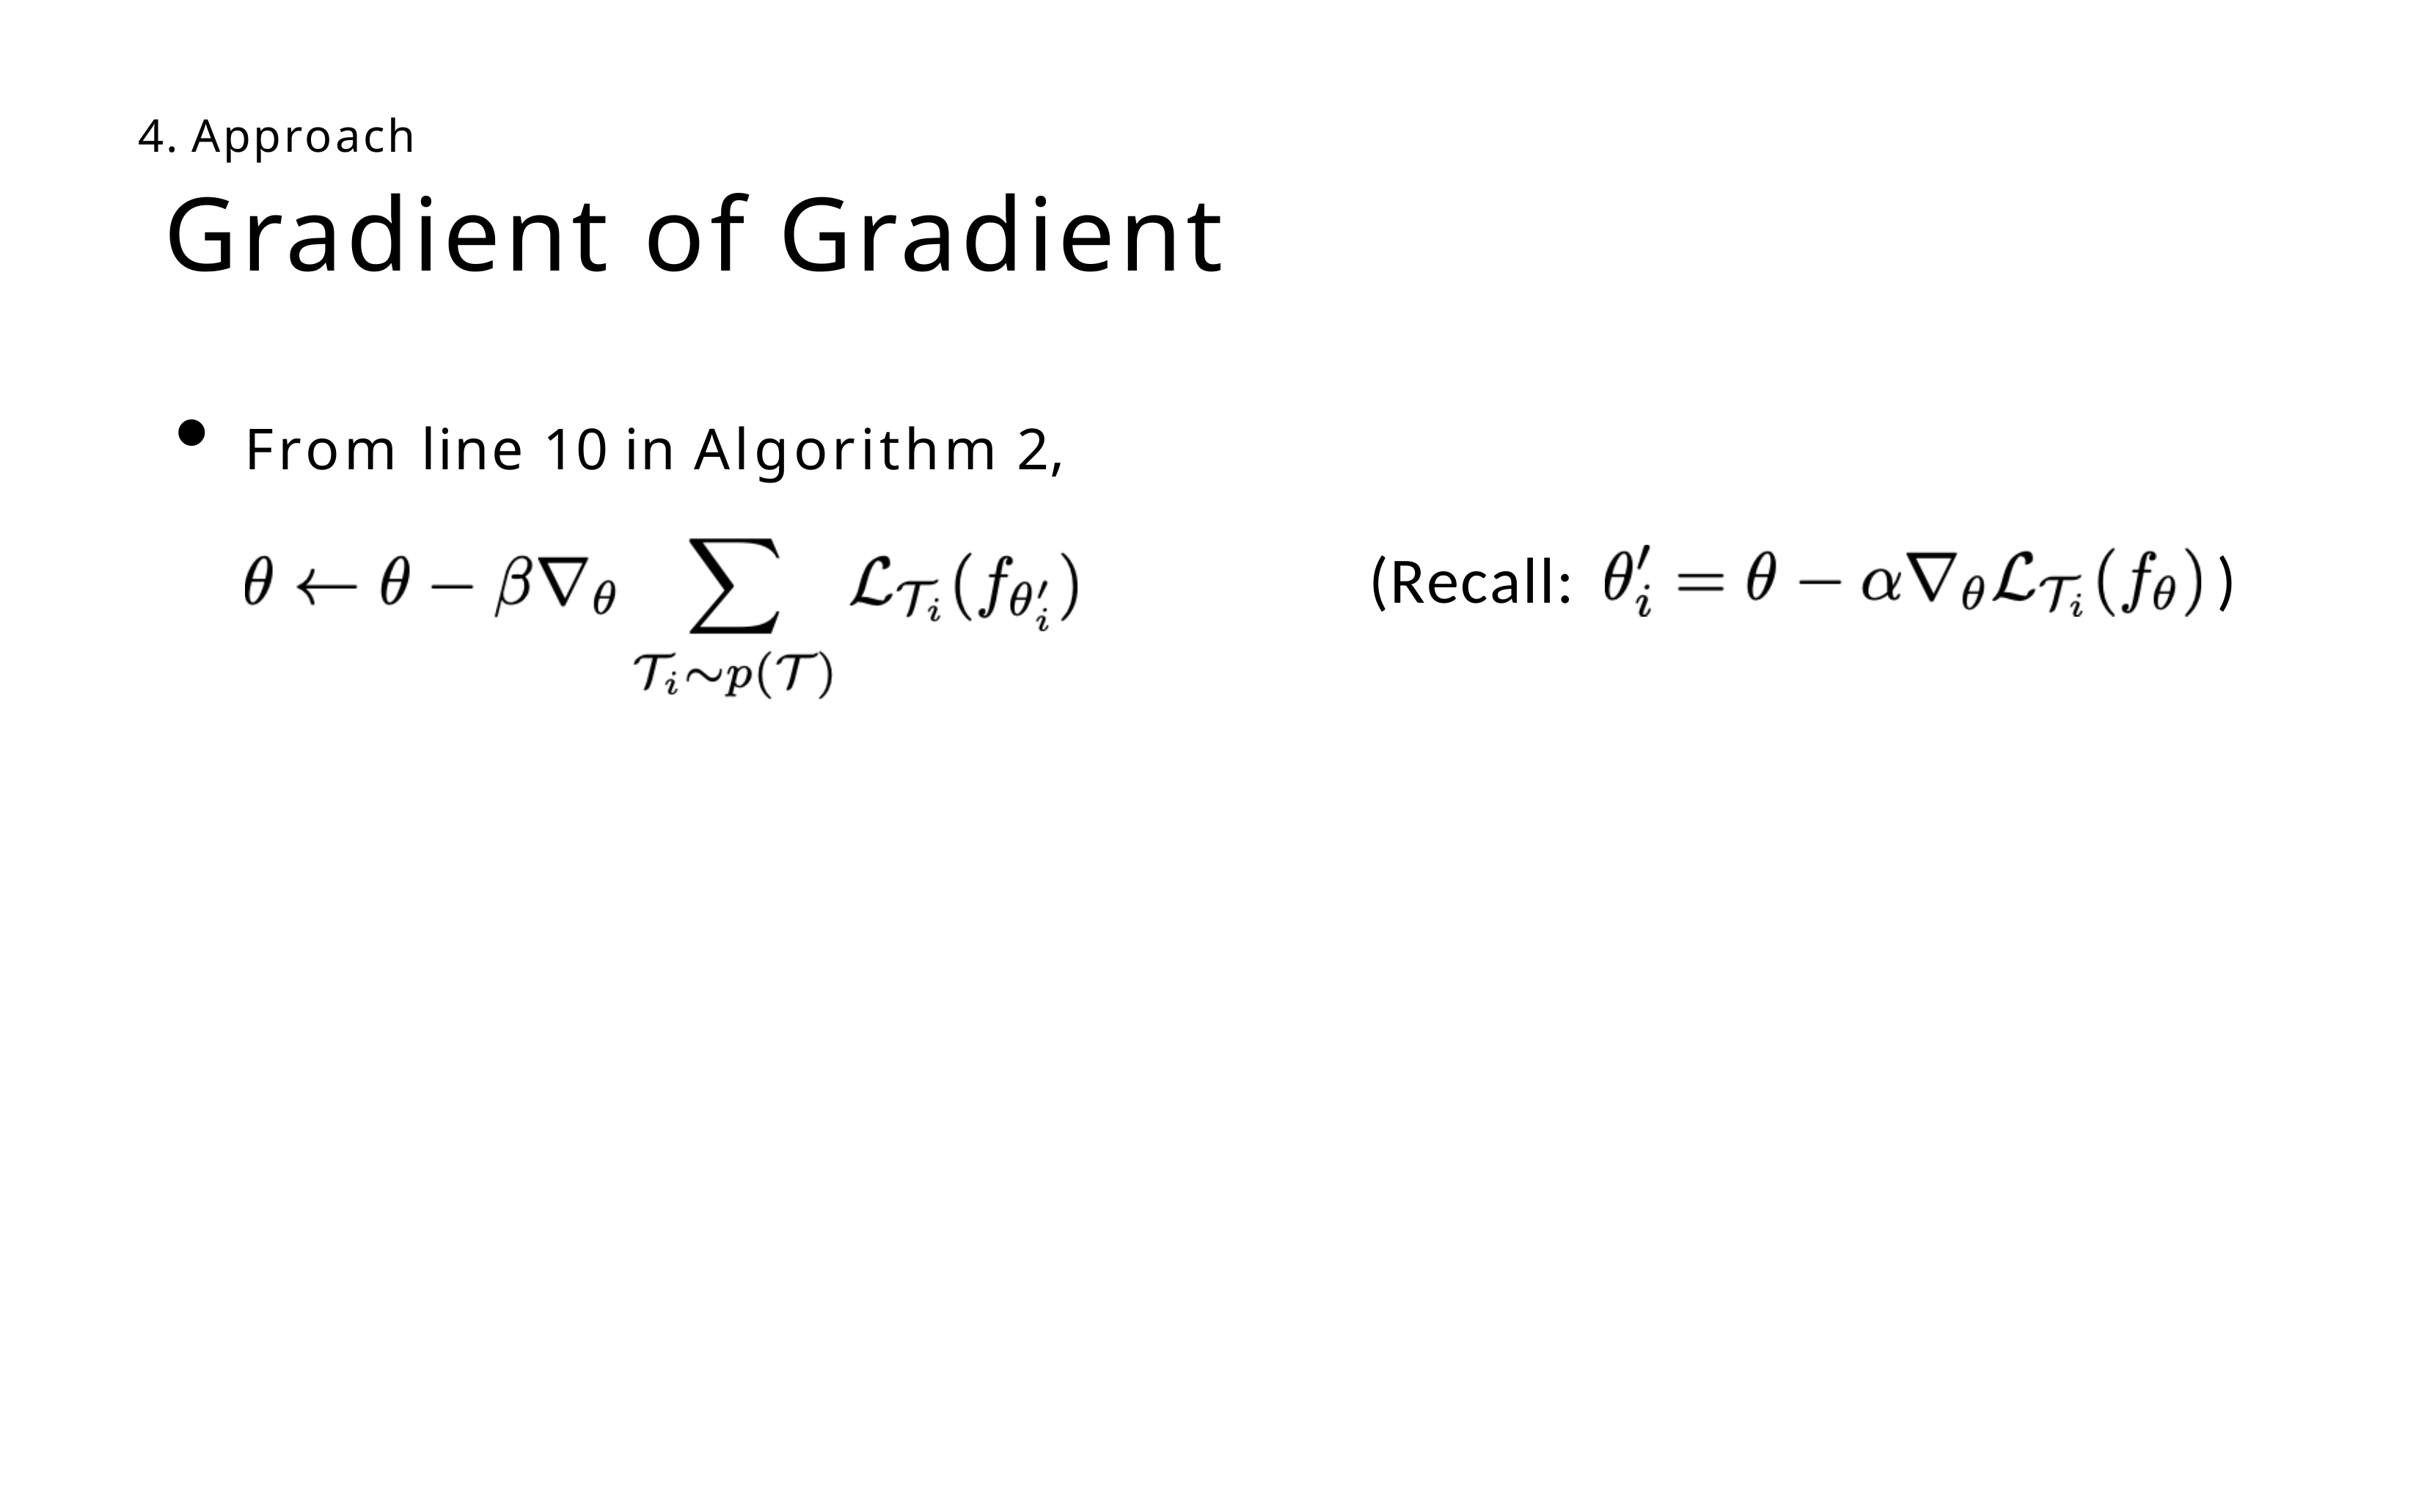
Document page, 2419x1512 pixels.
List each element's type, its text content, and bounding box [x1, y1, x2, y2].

text_box From line 10 in Algorithm 2, [173, 422, 1210, 491]
text_box ) [2215, 536, 2240, 617]
text_box 4. Approach [136, 105, 614, 161]
text_box [1605, 545, 2202, 617]
text_box [245, 538, 1585, 717]
title Gradient of Gradient [162, 167, 1368, 422]
